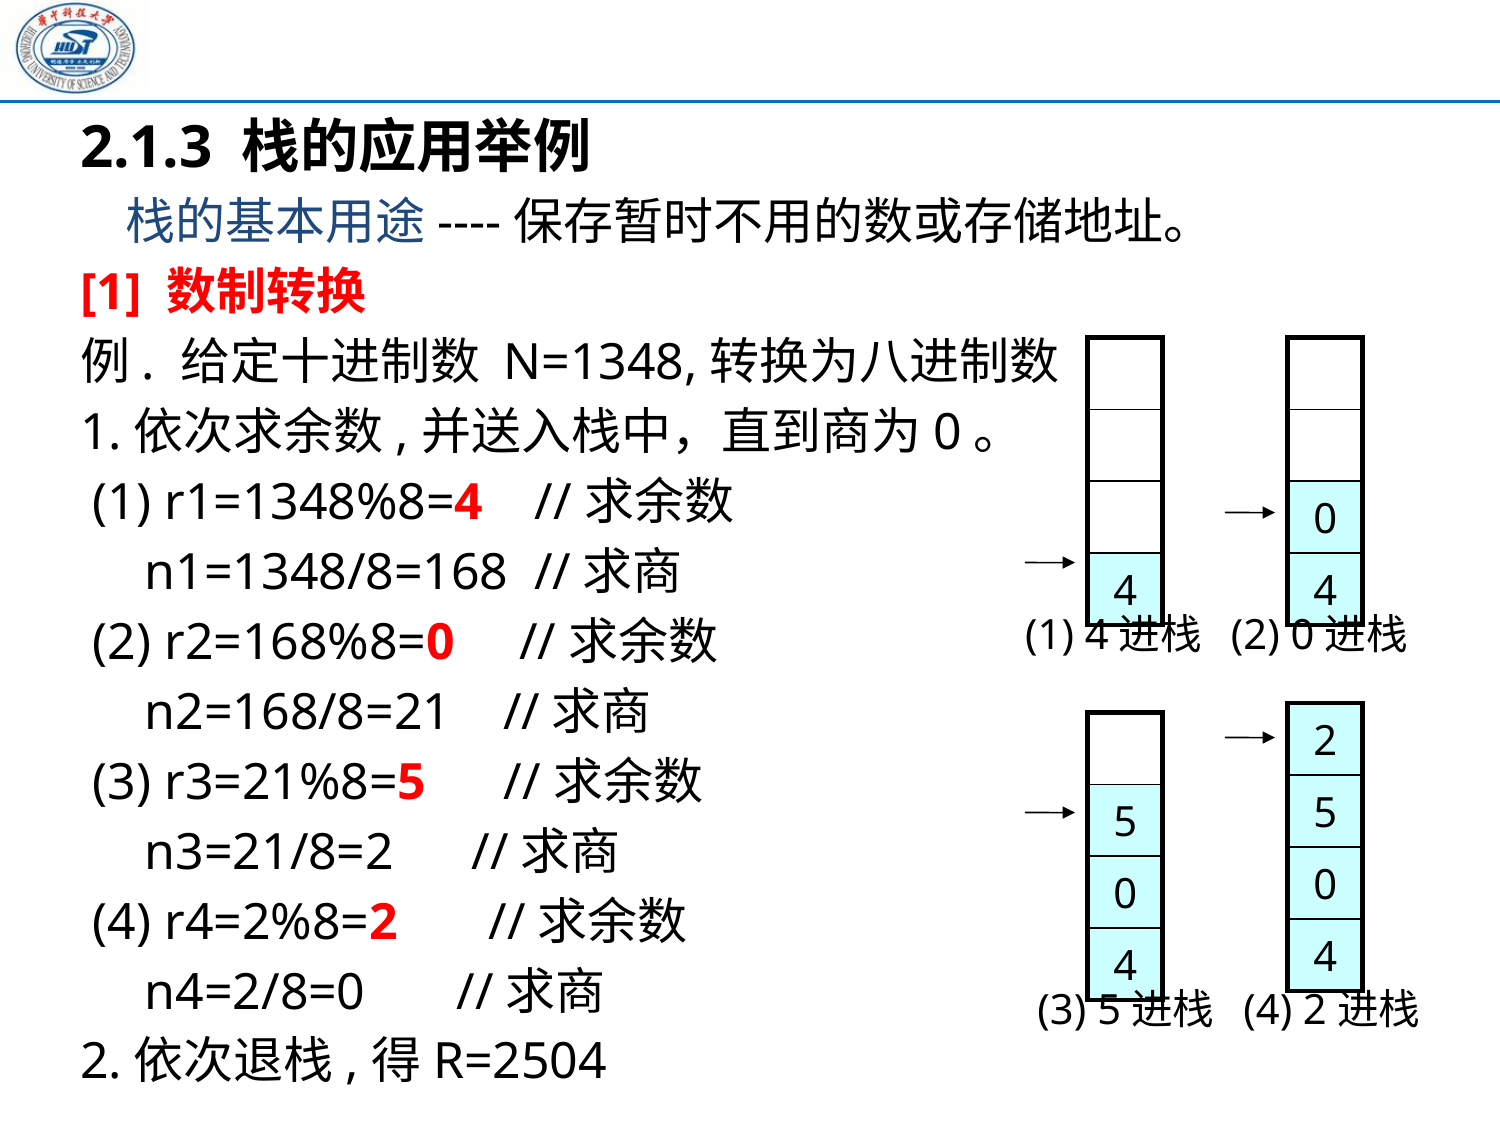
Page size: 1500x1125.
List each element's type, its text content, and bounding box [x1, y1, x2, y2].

picture [0, 0, 148, 95]
table_cell 5 [1290, 776, 1360, 846]
text_box [1224, 506, 1276, 519]
table_cell 0 [1290, 848, 1360, 918]
text_box [1024, 556, 1075, 569]
table_cell 4 [1090, 554, 1160, 600]
table_cell 5 [1090, 785, 1160, 855]
table_cell [1090, 482, 1160, 552]
text_box [1224, 731, 1276, 744]
text_box [1024, 806, 1075, 819]
table_cell 0 [1090, 857, 1160, 927]
table_cell 4 [1290, 554, 1360, 600]
text_box (3) 5进栈 (4) 2进栈 [1022, 975, 1445, 1040]
table_header [1290, 340, 1360, 409]
text_box (1) 4进栈 (2) 0进栈 [1010, 600, 1433, 665]
table_cell 0 [1290, 482, 1360, 552]
table_header [1090, 340, 1160, 409]
list 2.1.3 栈的应用举例 栈的基本用途----保存暂时不用的数或存储地址。 [1] 数制转换 例. 给定十进制数 N=1348,转换为八进制数 1.依次求余数,并送入栈中，直到商为0。 (1) r1=1348%8=4 //求余数 n1=1348/8=168 //求商 (2) r2=168%8=0 //求余数 n2=168/8=21 //求商 (3) r3=21%8=5 //求余数 n3=21/8=2 //求商 (4) r4=2%8=2 //求余数 n4=2/8=0 //求商 2.依次退栈,得R=2504 [64, 101, 1403, 1125]
table_cell [1290, 410, 1360, 480]
table_cell [1090, 410, 1160, 480]
table_cell 4 [1090, 929, 1160, 975]
table_header 2 [1290, 705, 1360, 774]
table_cell 4 [1290, 920, 1360, 975]
table_header [1090, 715, 1160, 784]
